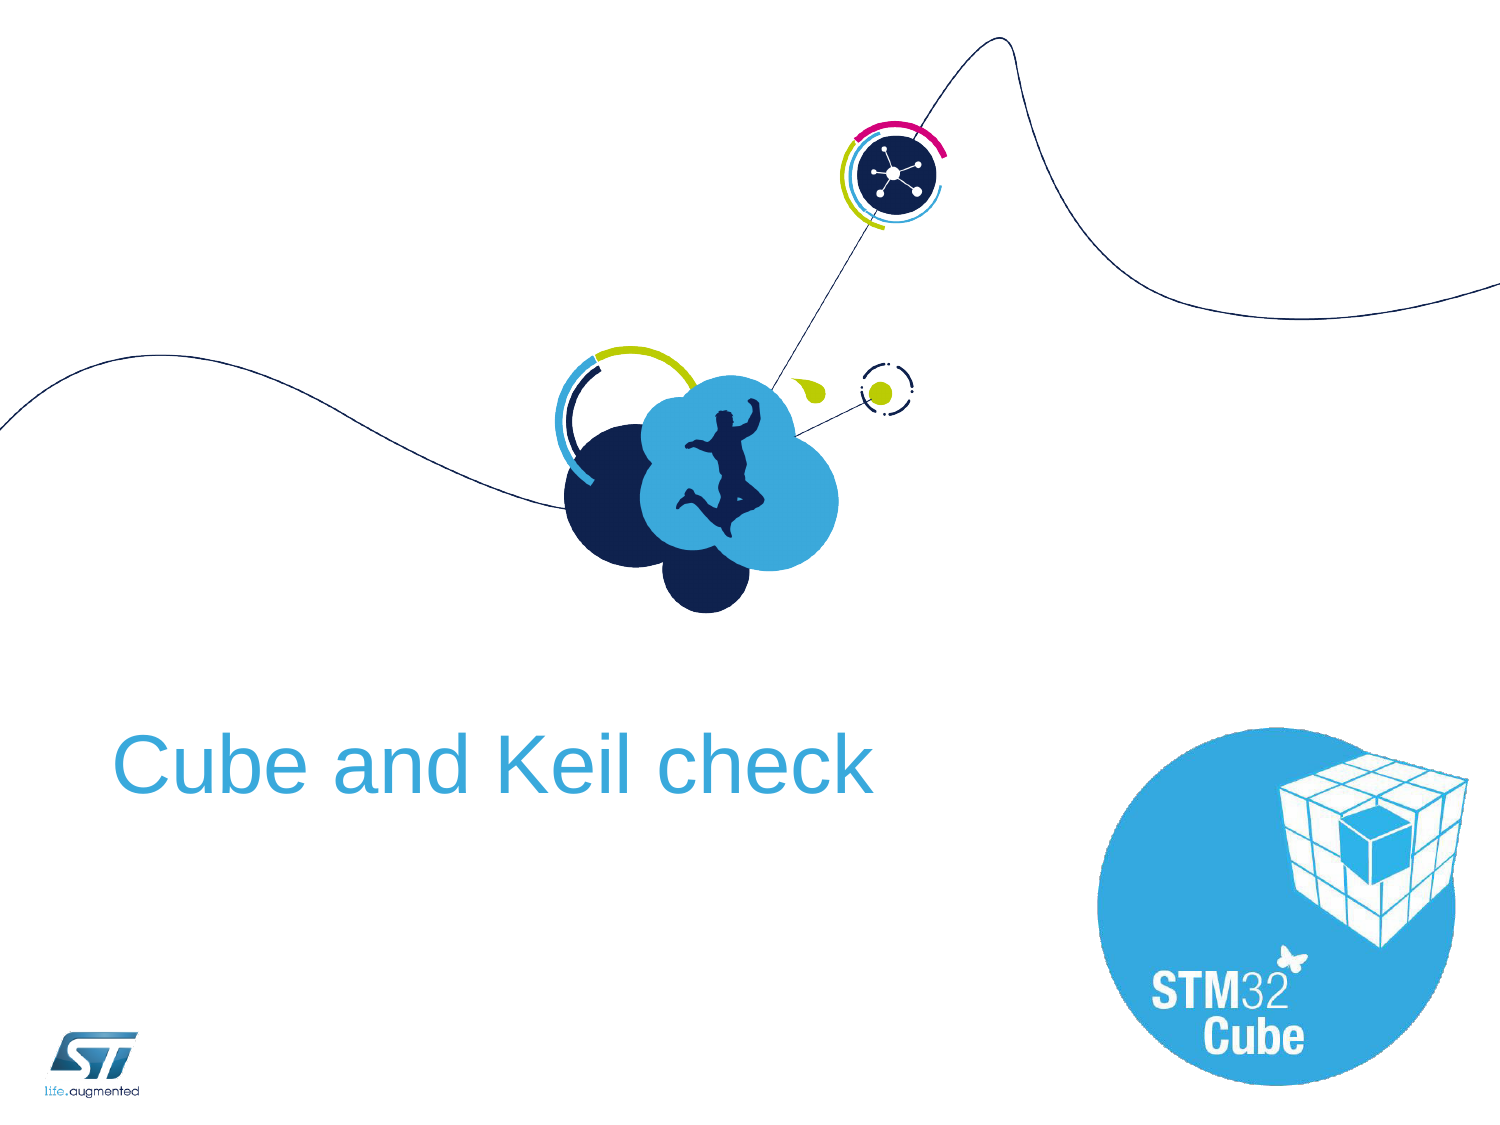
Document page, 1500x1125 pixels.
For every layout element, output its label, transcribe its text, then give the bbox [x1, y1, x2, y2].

title Cube and Keil check [95, 702, 1371, 926]
text_box [1092, 716, 1471, 1094]
picture [37, 1022, 147, 1104]
picture [0, 37, 1500, 679]
